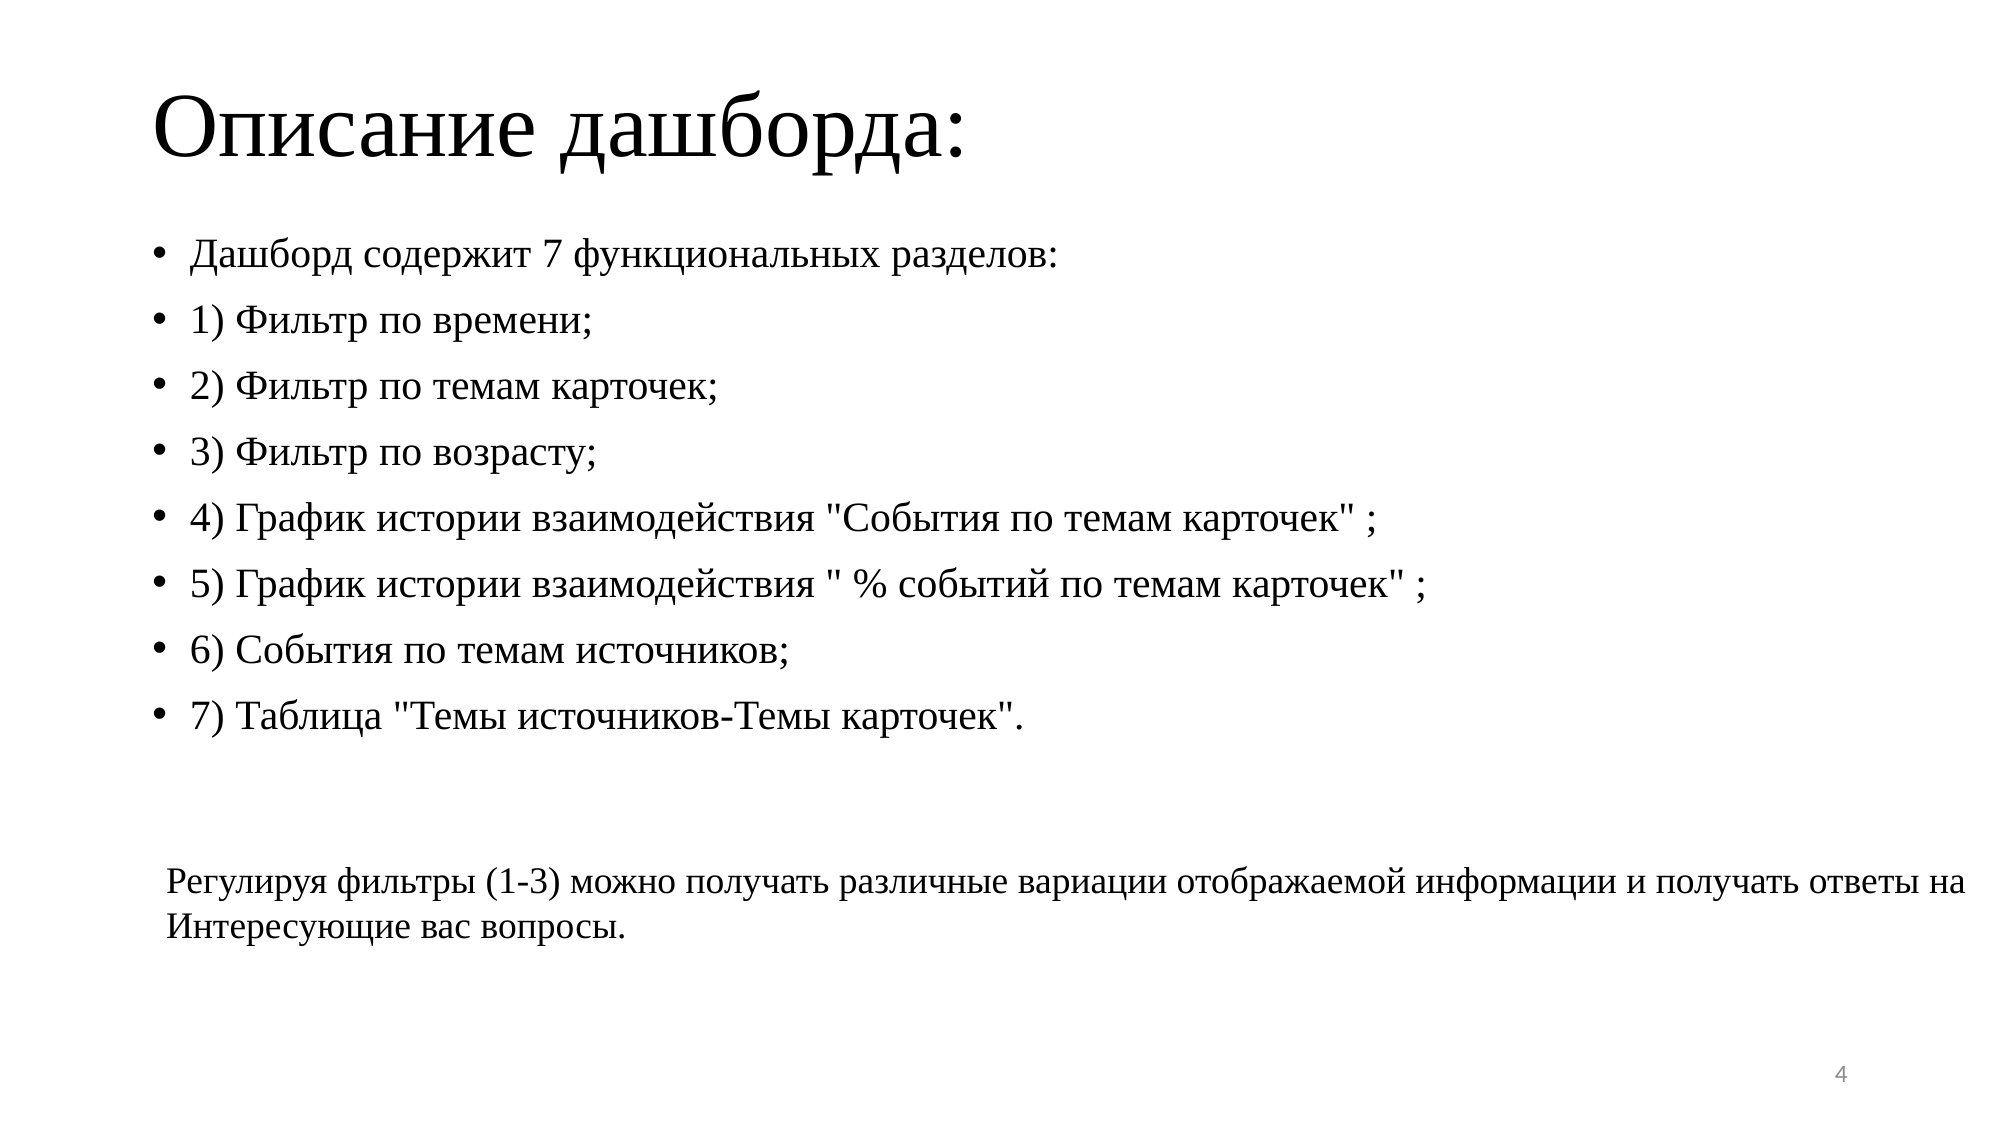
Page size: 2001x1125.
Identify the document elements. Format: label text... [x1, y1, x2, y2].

title Описание дашборда: [137, 17, 1863, 224]
list Дашборд содержит 7 функциональных разделов: 1) Фильтр по времени; 2) Фильтр по темам карточек; 3) Фильтр по возрасту; 4) График истории взаимодействия "События по темам карточек" ; 5) График истории взаимодействия " % событий по темам карточек" ; 6) События по темам источников; 7) Таблица "Темы источников-Темы карточек". [137, 224, 1863, 867]
slide_number 4 [1412, 1042, 1863, 1103]
text_box Регулируя фильтры (1-3) можно получать различные вариации отображаемой информации и получать ответы на Интересующие вас вопросы. [151, 848, 1992, 954]
